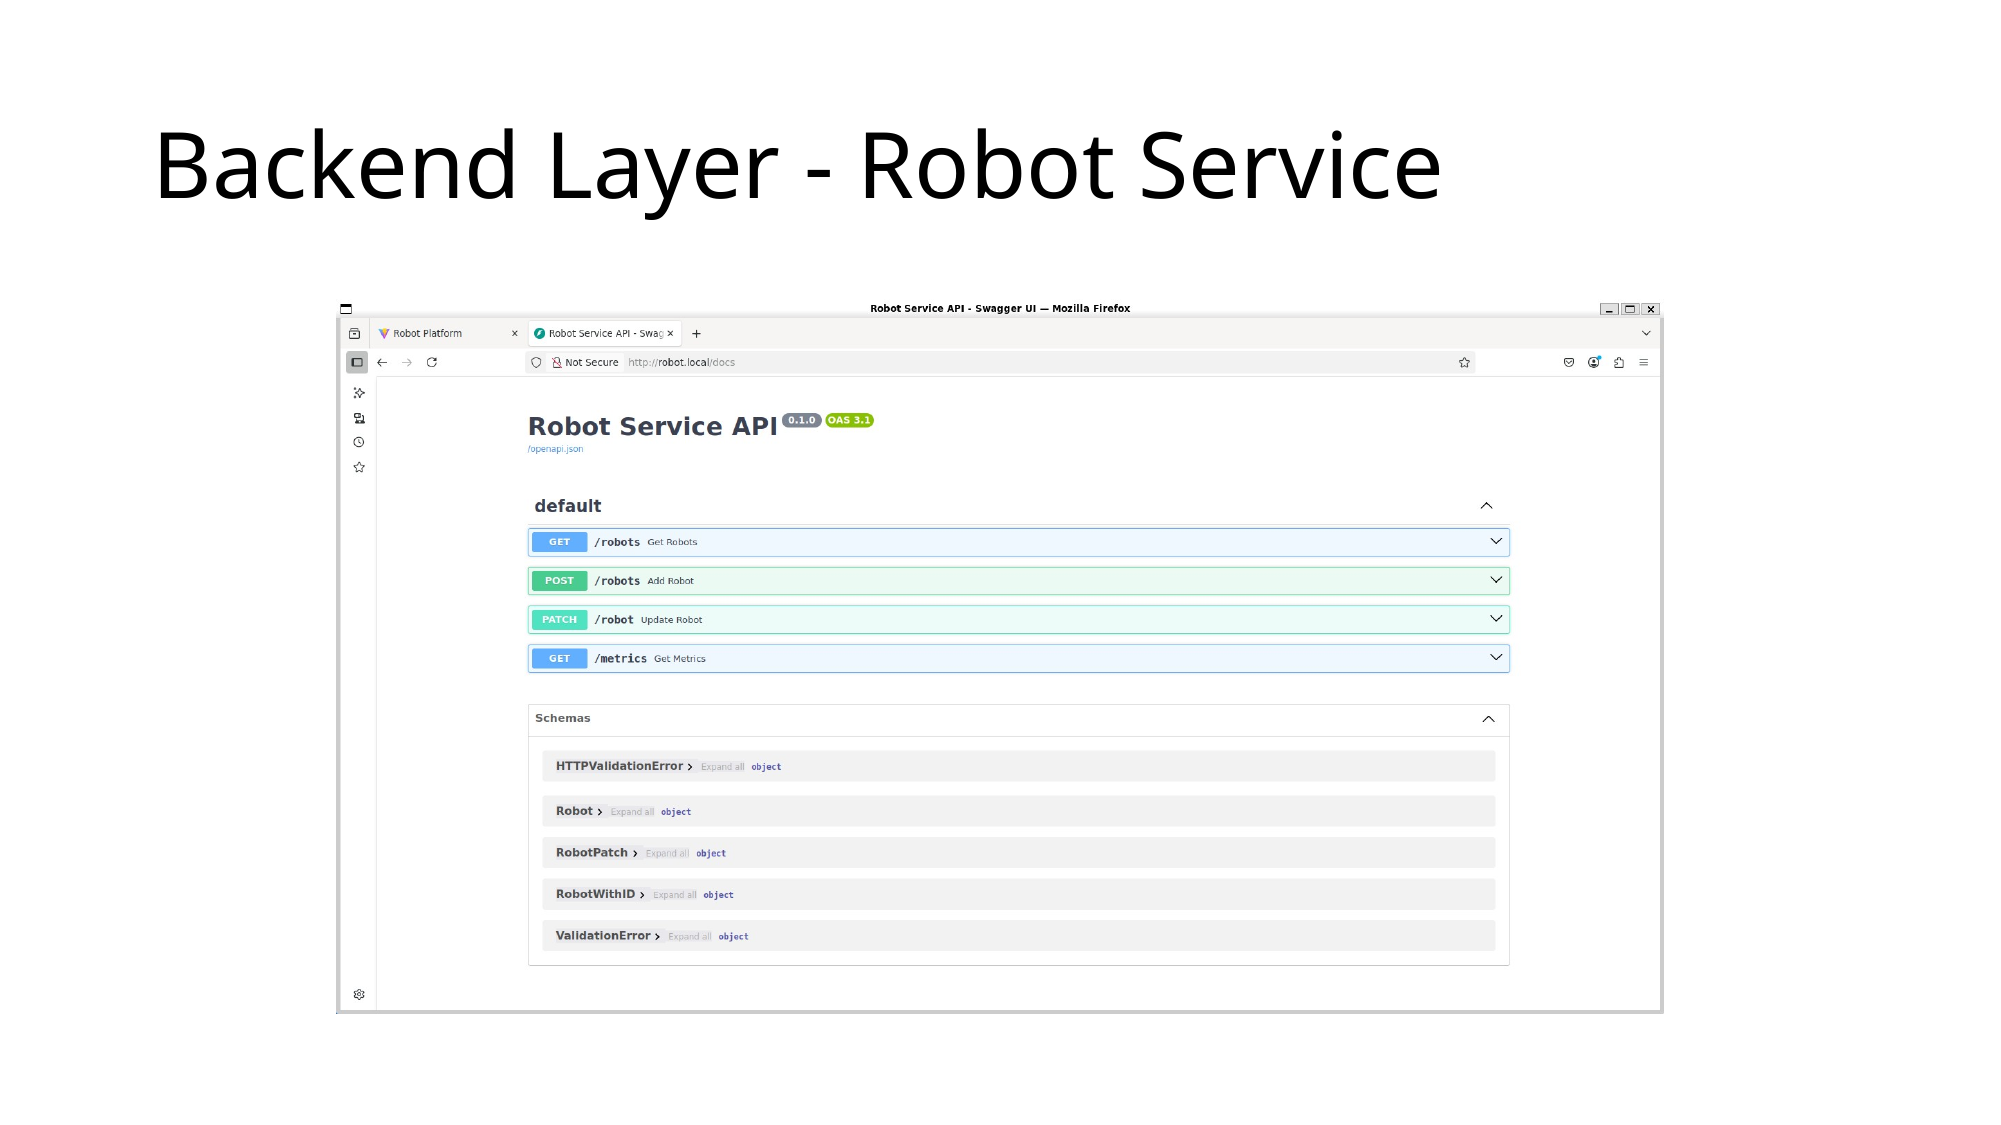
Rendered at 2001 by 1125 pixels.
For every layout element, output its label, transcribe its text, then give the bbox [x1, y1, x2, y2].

title Backend Layer - Robot Service [137, 59, 1863, 278]
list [335, 298, 1665, 1014]
